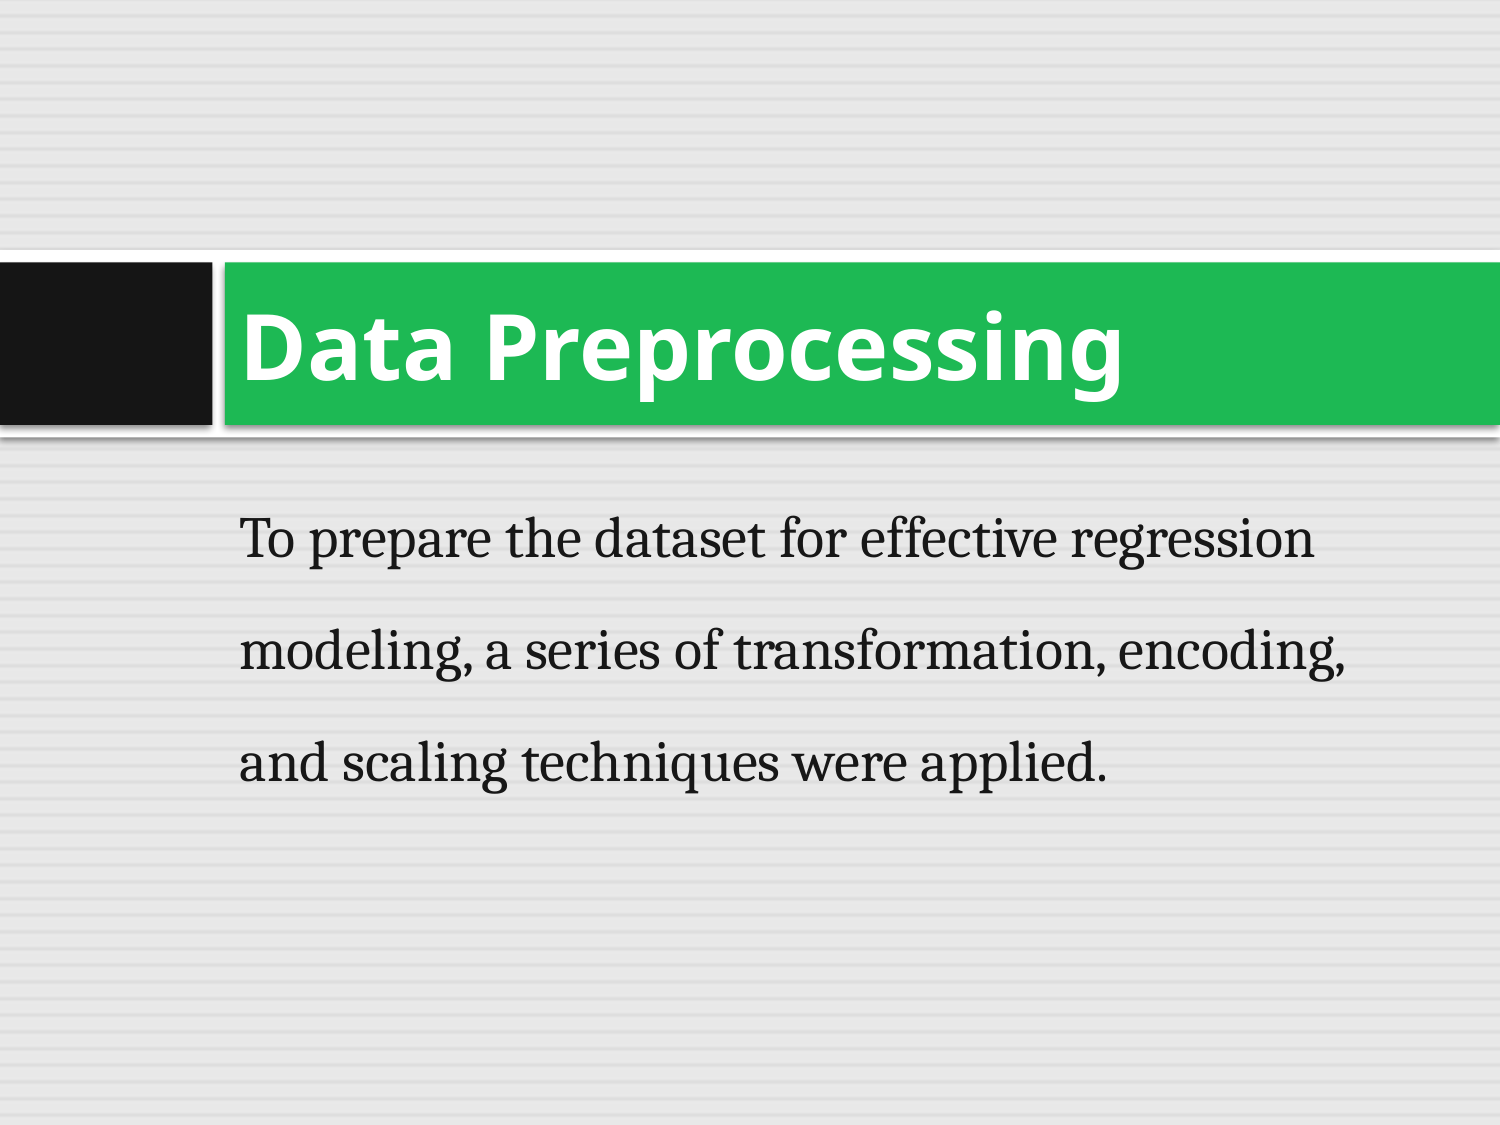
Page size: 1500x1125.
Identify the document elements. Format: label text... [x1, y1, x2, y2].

title Data Preprocessing [225, 262, 1475, 425]
list To prepare the dataset for effective regression modeling, a series of transformation, encoding, and scaling techniques were applied. [225, 450, 1394, 863]
